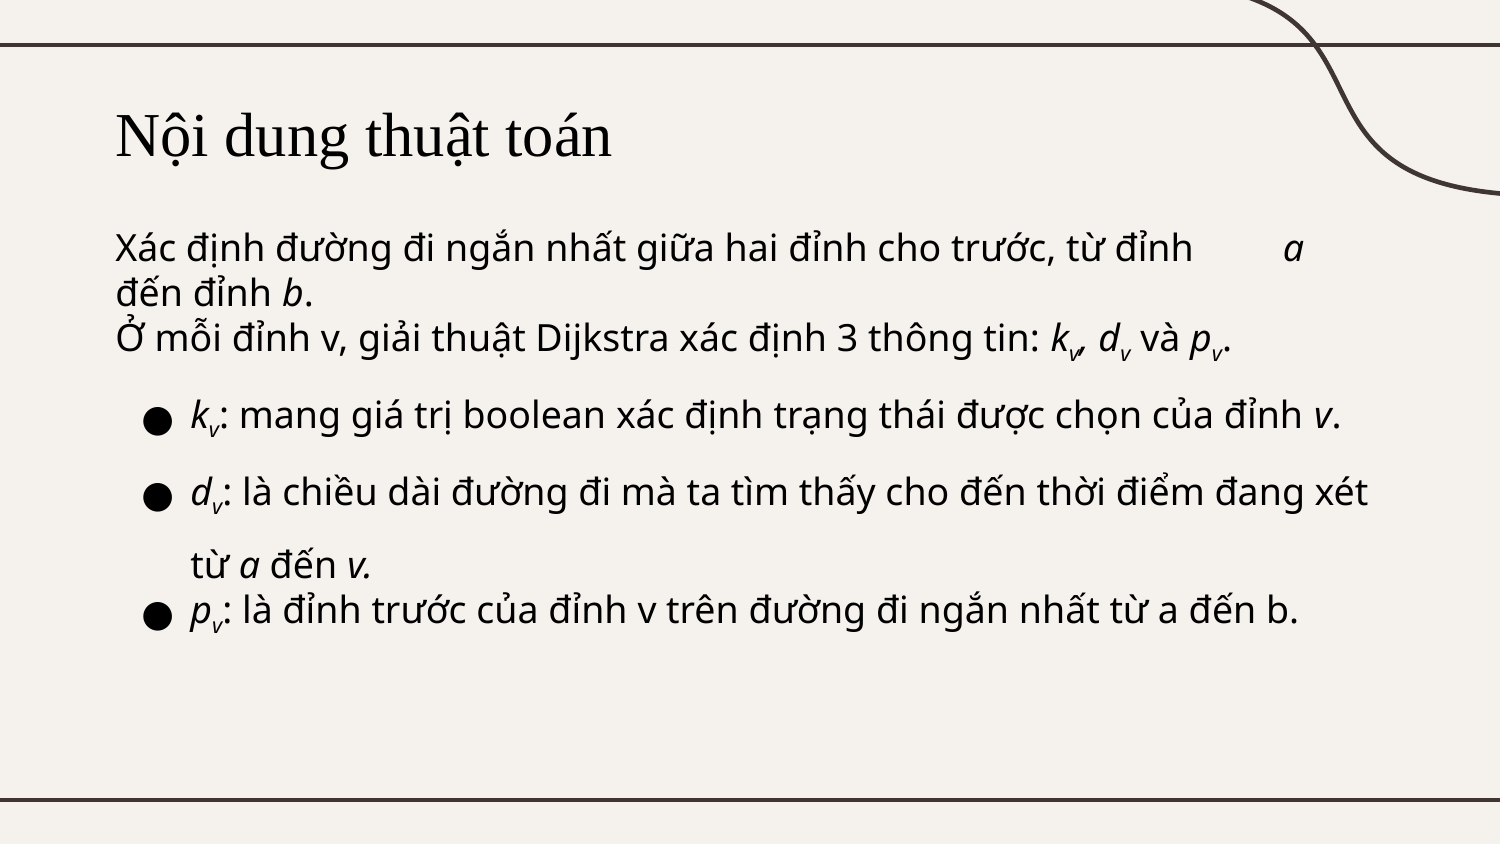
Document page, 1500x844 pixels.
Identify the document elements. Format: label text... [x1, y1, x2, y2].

title Nội dung thuật toán [100, 79, 874, 174]
list Xác định đường đi ngắn nhất giữa hai đỉnh cho trước, từ đỉnh a đến đỉnh b. Ở mỗi đỉnh v, giải thuật Dijkstra xác định 3 thông tin: kv, dv và pv. kv: mang giá trị boolean xác định trạng thái được chọn của đỉnh v. dv: là chiều dài đường đi mà ta tìm thấy cho đến thời điểm đang xét từ a đến v. pv: là đỉnh trước của đỉnh v trên đường đi ngắn nhất từ a đến b. [100, 209, 1394, 750]
